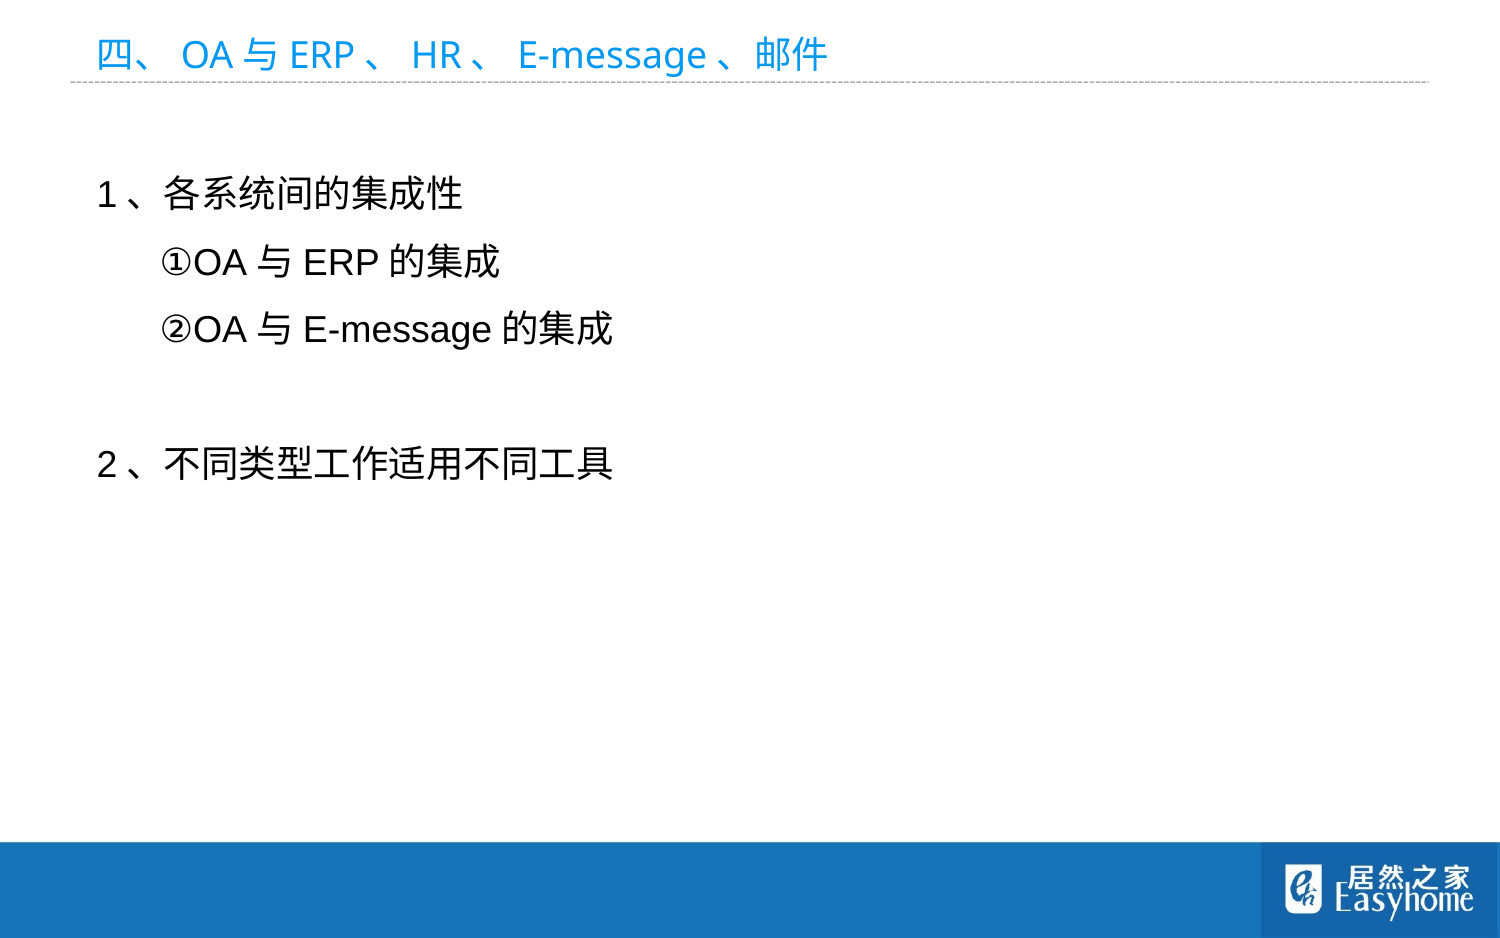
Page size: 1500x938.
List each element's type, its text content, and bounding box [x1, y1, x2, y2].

text_box 四、OA与ERP、HR、E-message、邮件 [82, 23, 1081, 81]
text_box 1、各系统间的集成性 ①OA与ERP的集成 ②OA与E-message的集成 2、不同类型工作适用不同工具 [81, 140, 1435, 561]
picture [0, 0, 1500, 938]
